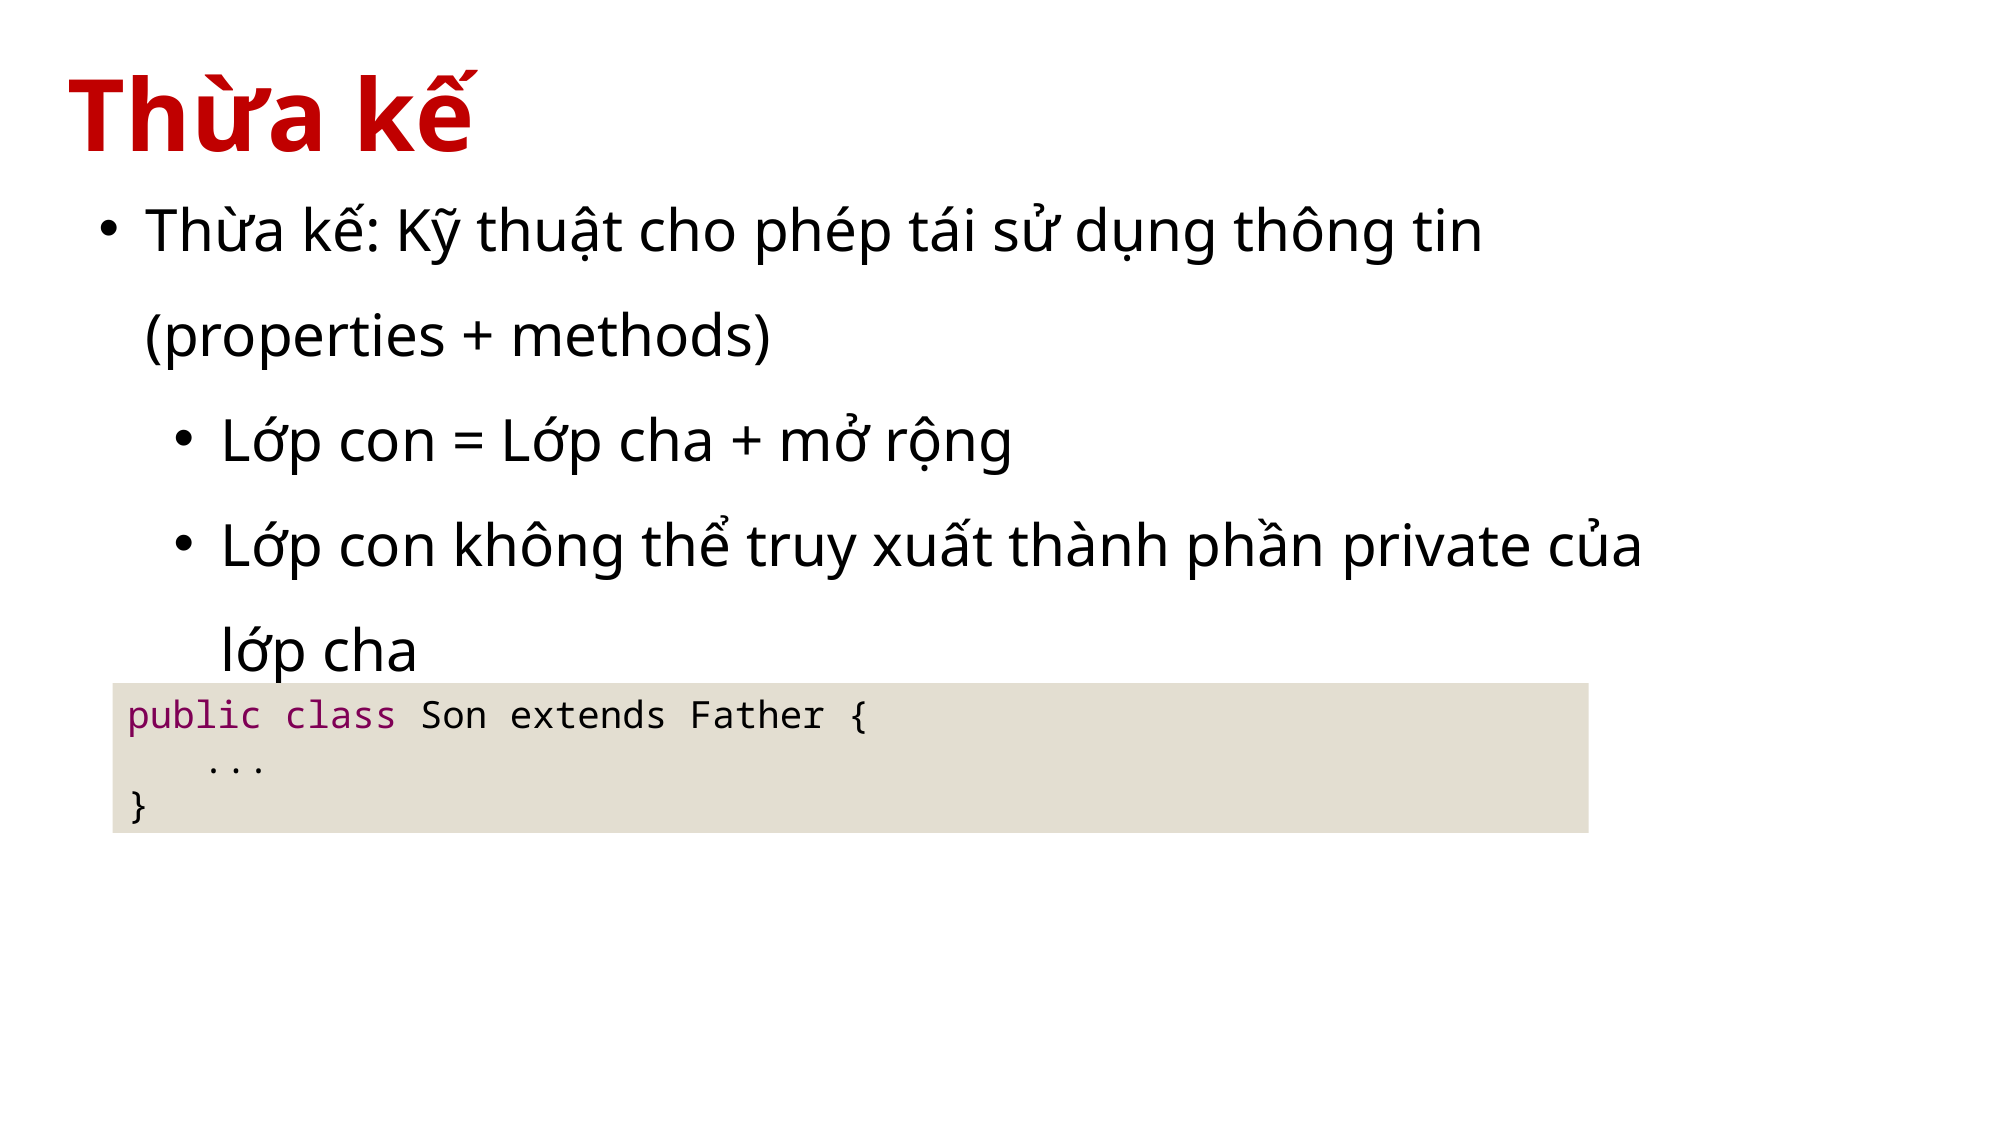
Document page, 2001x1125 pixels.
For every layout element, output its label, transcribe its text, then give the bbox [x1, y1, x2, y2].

text_box Thừa kế: Kỹ thuật cho phép tái sử dụng thông tin (properties + methods) Lớp con = Lớp cha + mở rộng Lớp con không thể truy xuất thành phần private của lớp cha [83, 150, 1683, 690]
text_box public class Son extends Father { ... } [112, 683, 1589, 833]
title Thừa kế [67, 90, 1933, 151]
